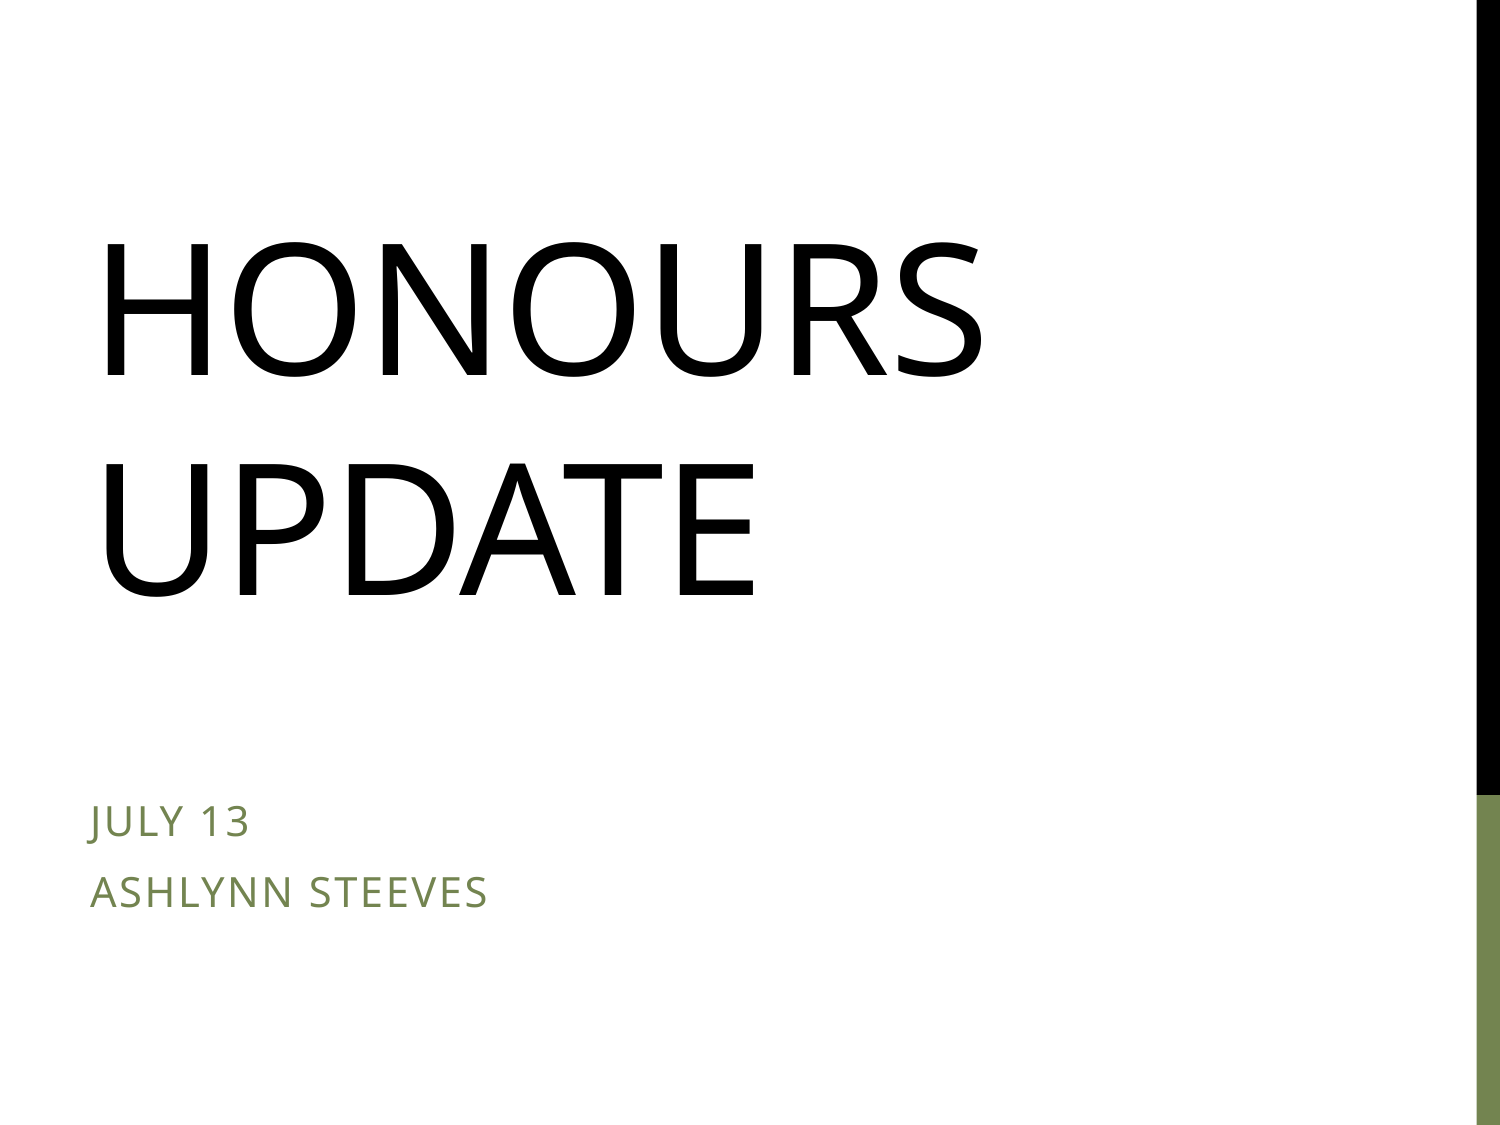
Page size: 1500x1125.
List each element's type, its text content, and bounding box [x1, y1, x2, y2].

subtitle July 13 Ashlynn Steeves [75, 787, 1200, 938]
title Honours Update [75, 37, 1350, 788]
